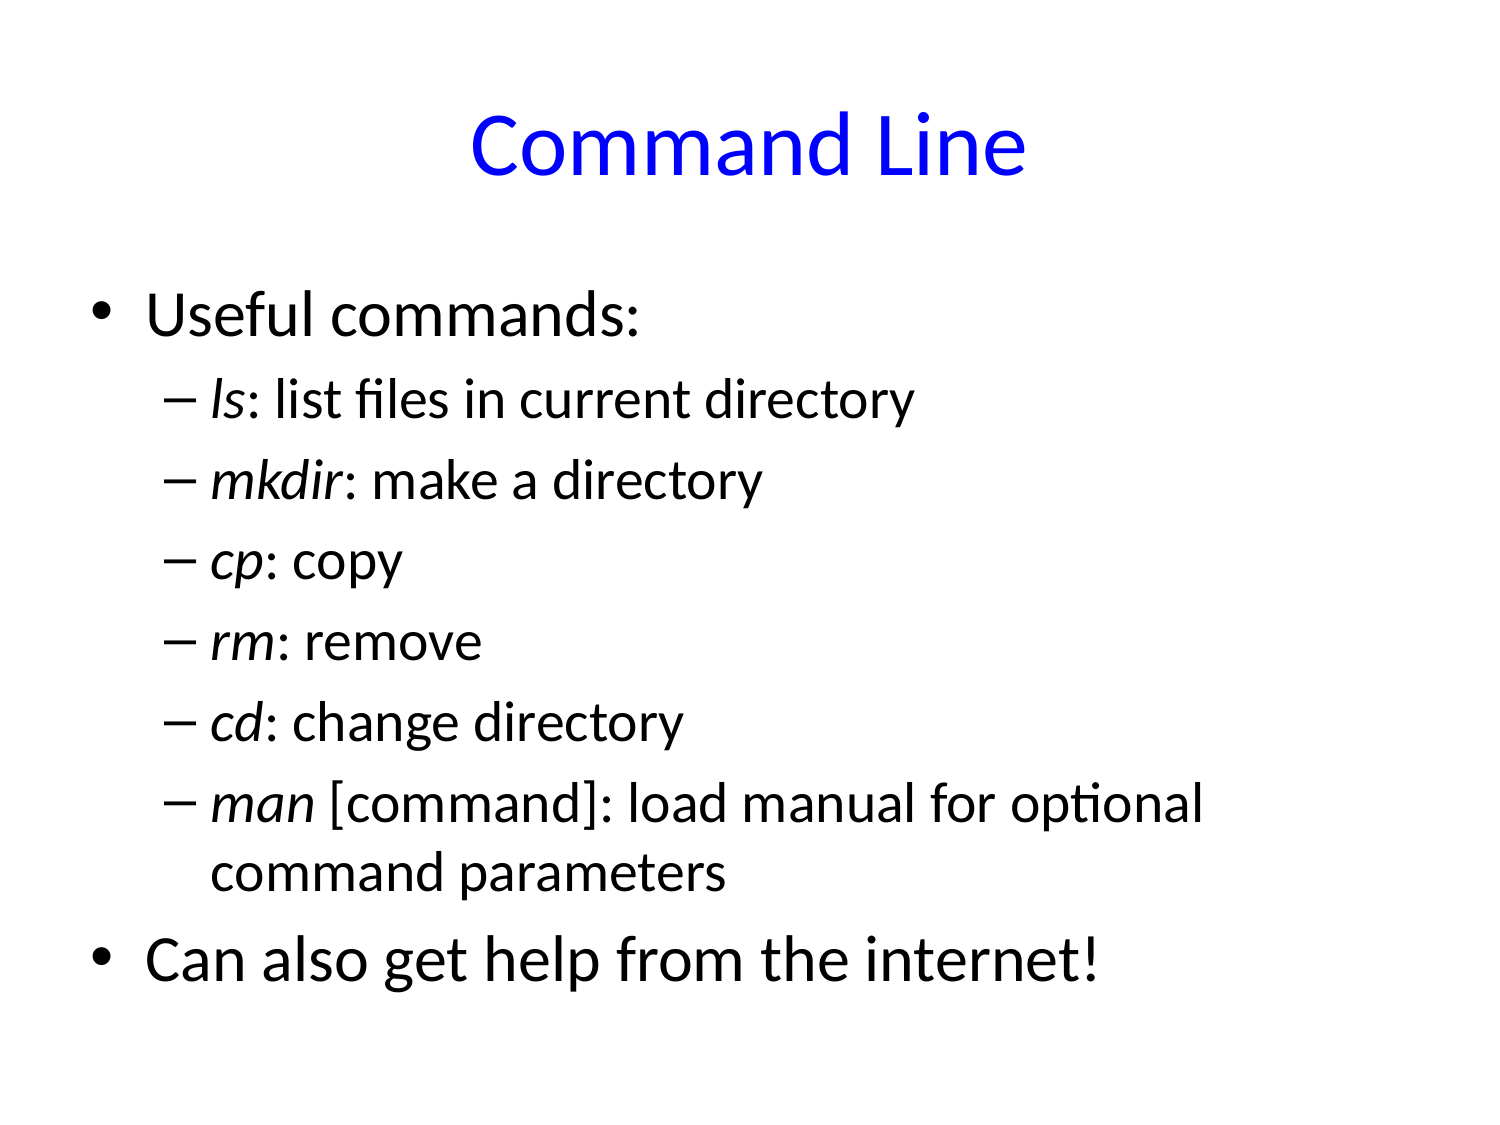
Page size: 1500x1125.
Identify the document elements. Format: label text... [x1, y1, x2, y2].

list Useful commands: ls: list files in current directory mkdir: make a directory cp: copy rm: remove cd: change directory man [command]: load manual for optional command parameters Can also get help from the internet! [75, 262, 1425, 1005]
title Command Line [75, 45, 1425, 233]
